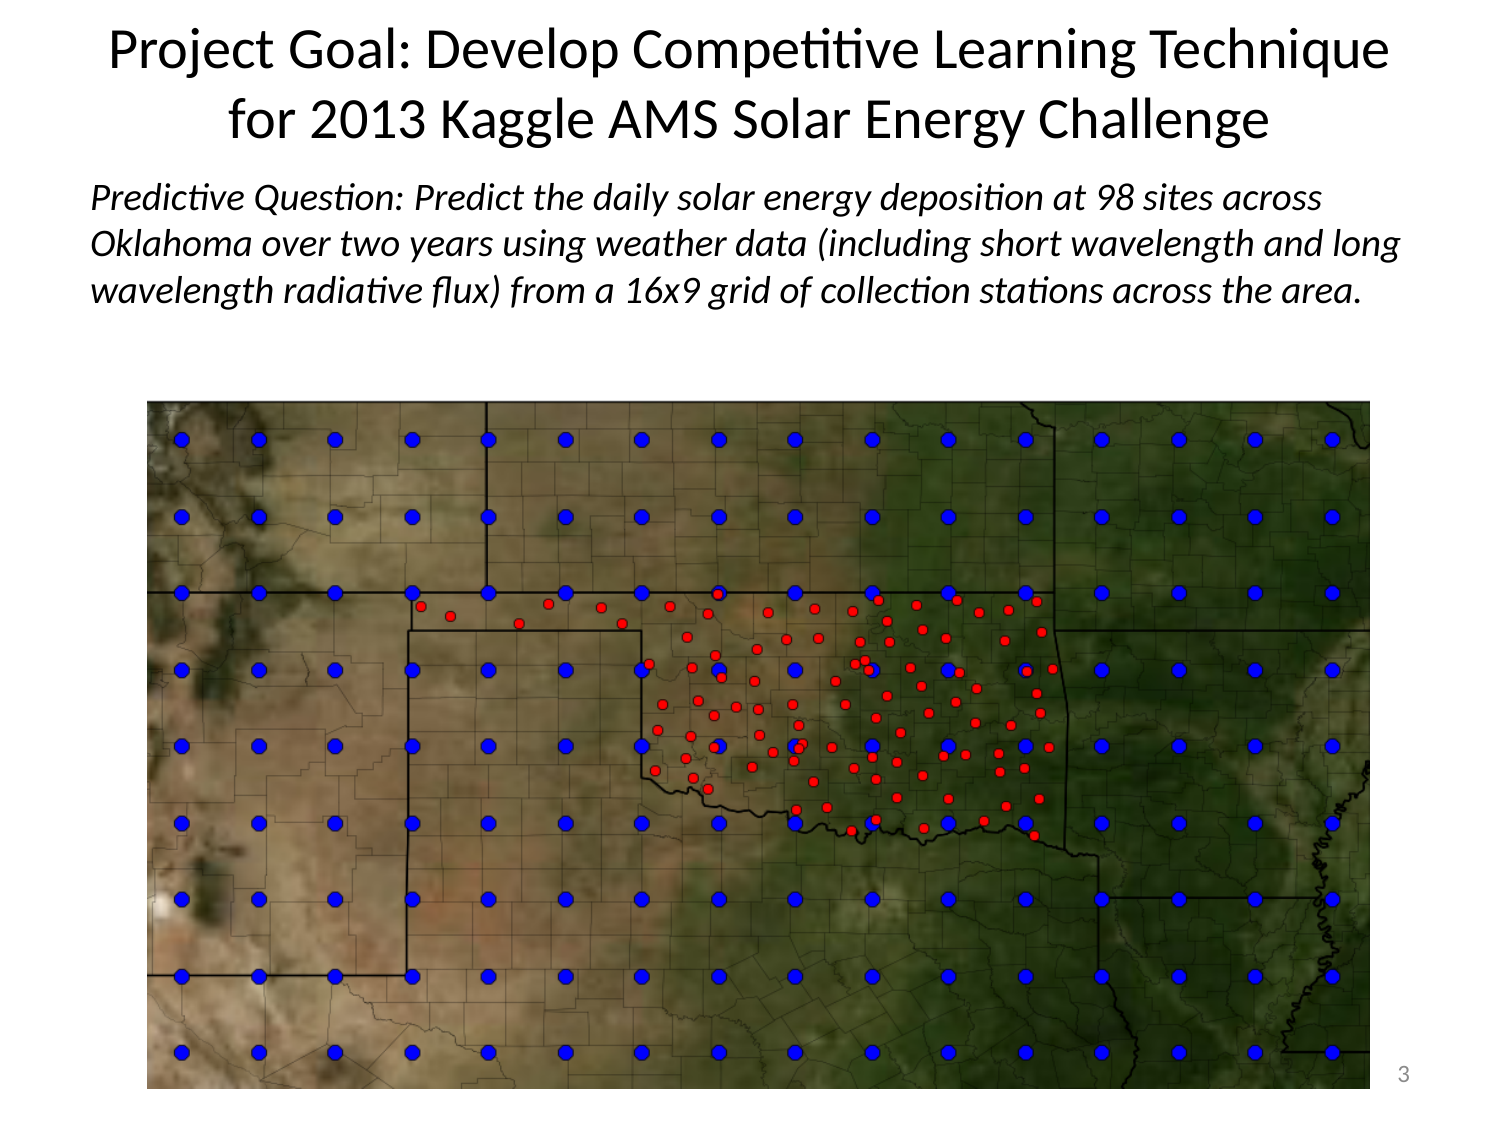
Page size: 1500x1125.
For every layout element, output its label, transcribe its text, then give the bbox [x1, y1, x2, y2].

slide_number 3 [1074, 1042, 1425, 1103]
title Project Goal: Develop Competitive Learning Technique for 2013 Kaggle AMS Solar Energy Challenge [75, 13, 1425, 146]
picture [147, 398, 1370, 1089]
list Predictive Question: Predict the daily solar energy deposition at 98 sites across Oklahoma over two years using weather data (including short wavelength and long wavelength radiative flux) from a 16x9 grid of collection stations across the area. [75, 163, 1425, 367]
